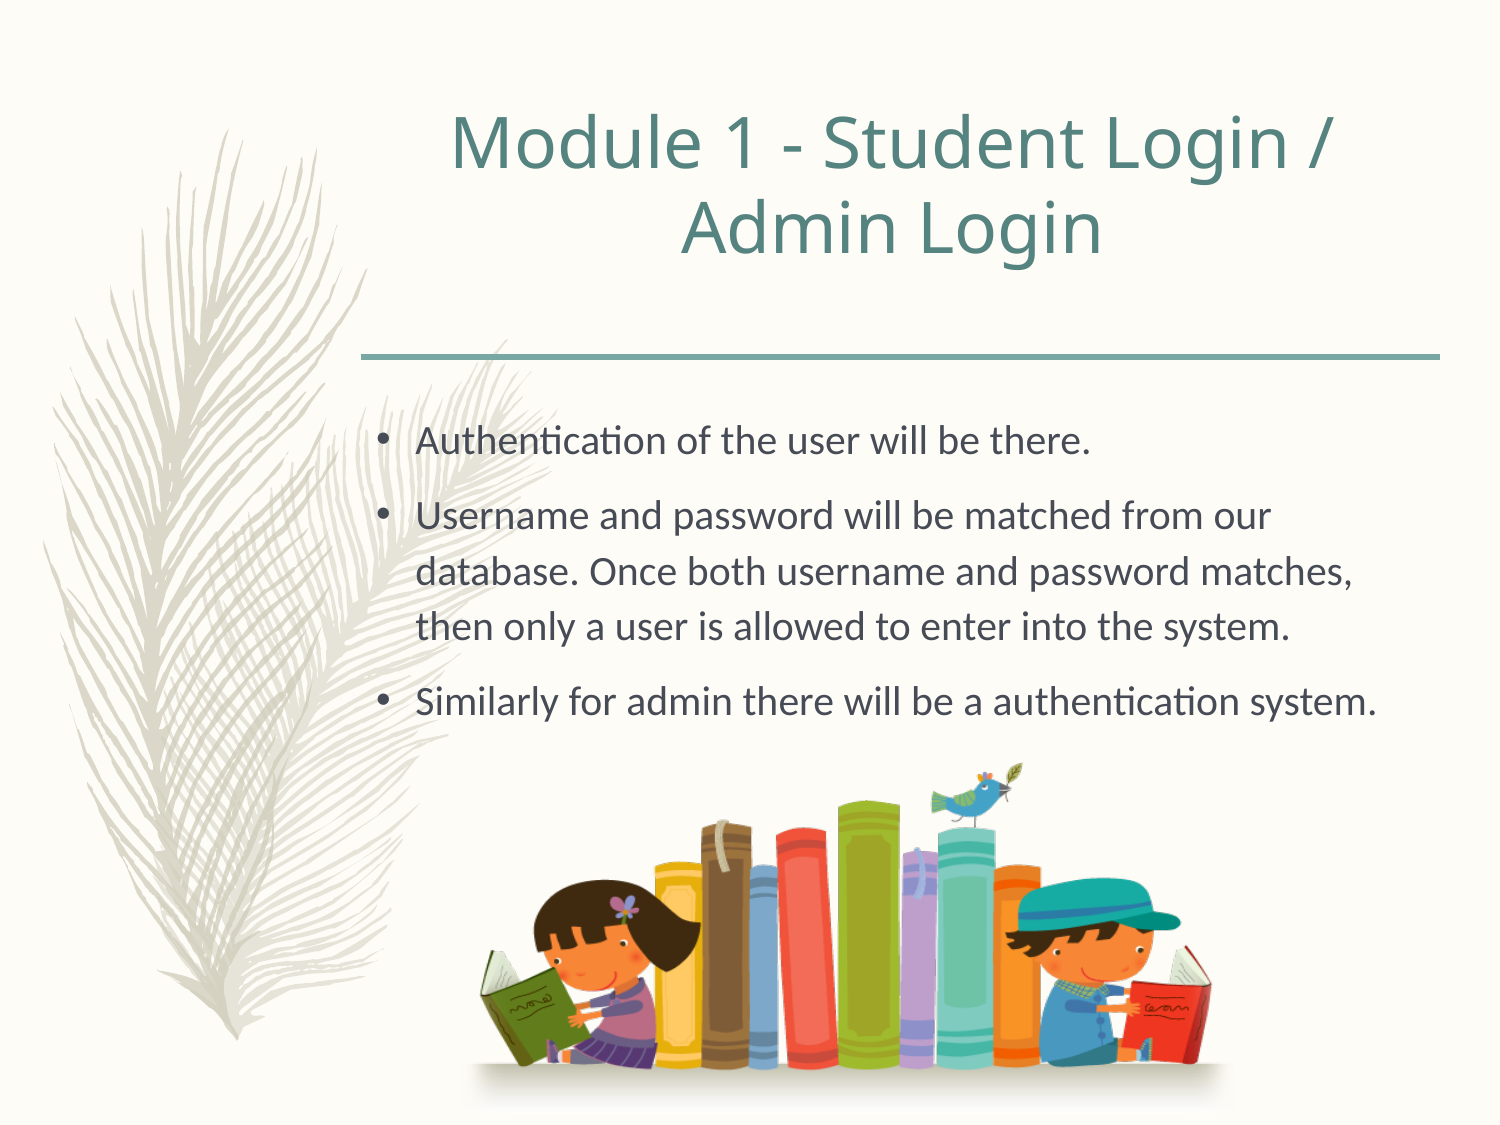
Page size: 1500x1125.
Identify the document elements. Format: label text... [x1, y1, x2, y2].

list Authentication of the user will be there. Username and password will be matched from our database. Once both username and password matches, then only a user is allowed to enter into the system. Similarly for admin there will be a authentication system. [360, 399, 1440, 999]
picture [462, 762, 1235, 1113]
title Module 1 - Student Login / Admin Login [345, 93, 1440, 350]
